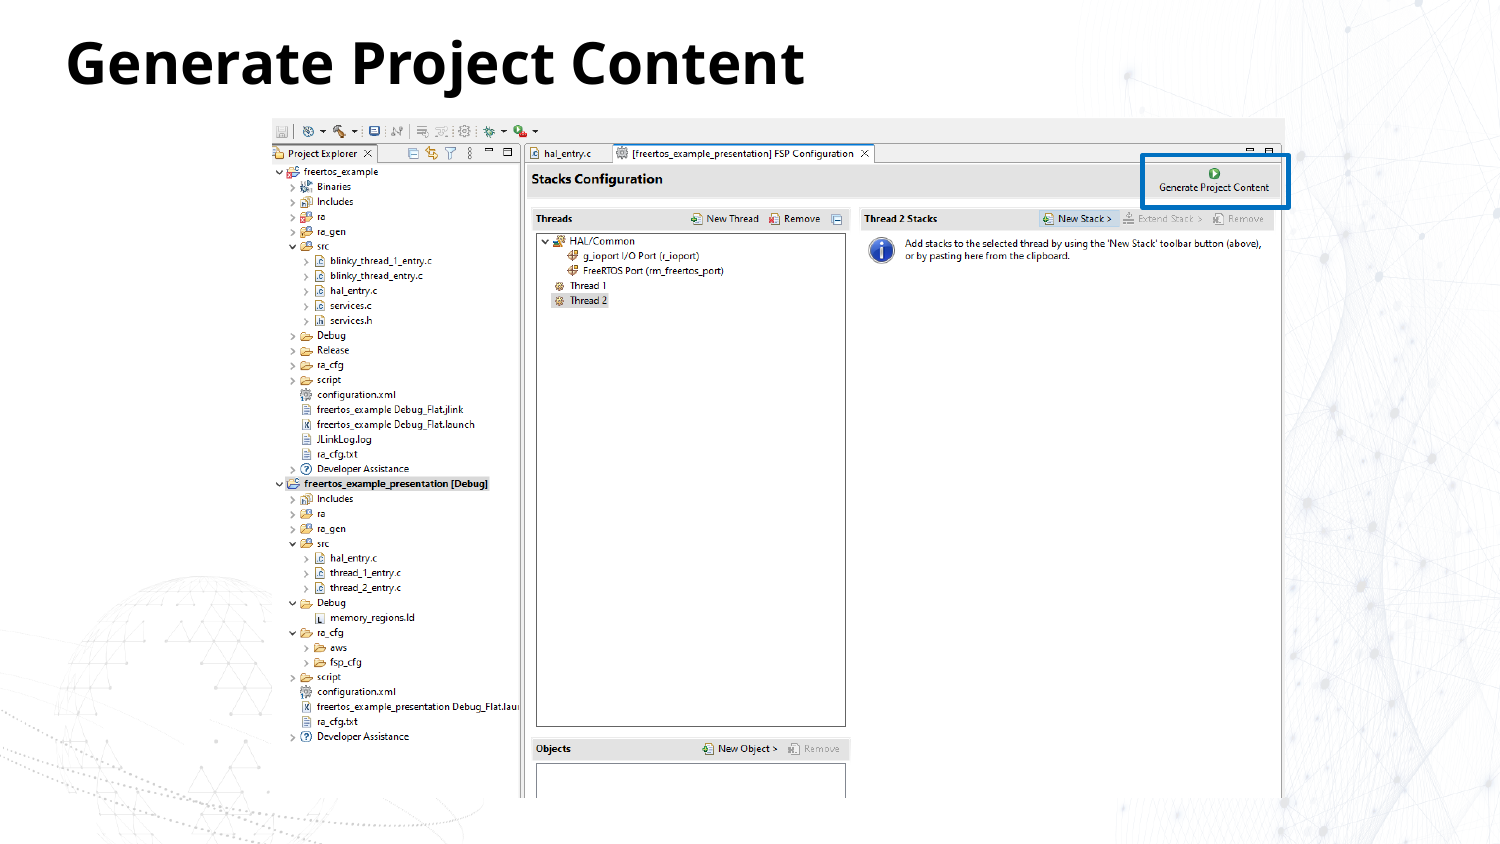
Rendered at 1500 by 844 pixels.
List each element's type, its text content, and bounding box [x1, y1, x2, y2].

picture [0, 0, 1500, 844]
title Generate Project Content [54, 14, 1446, 118]
